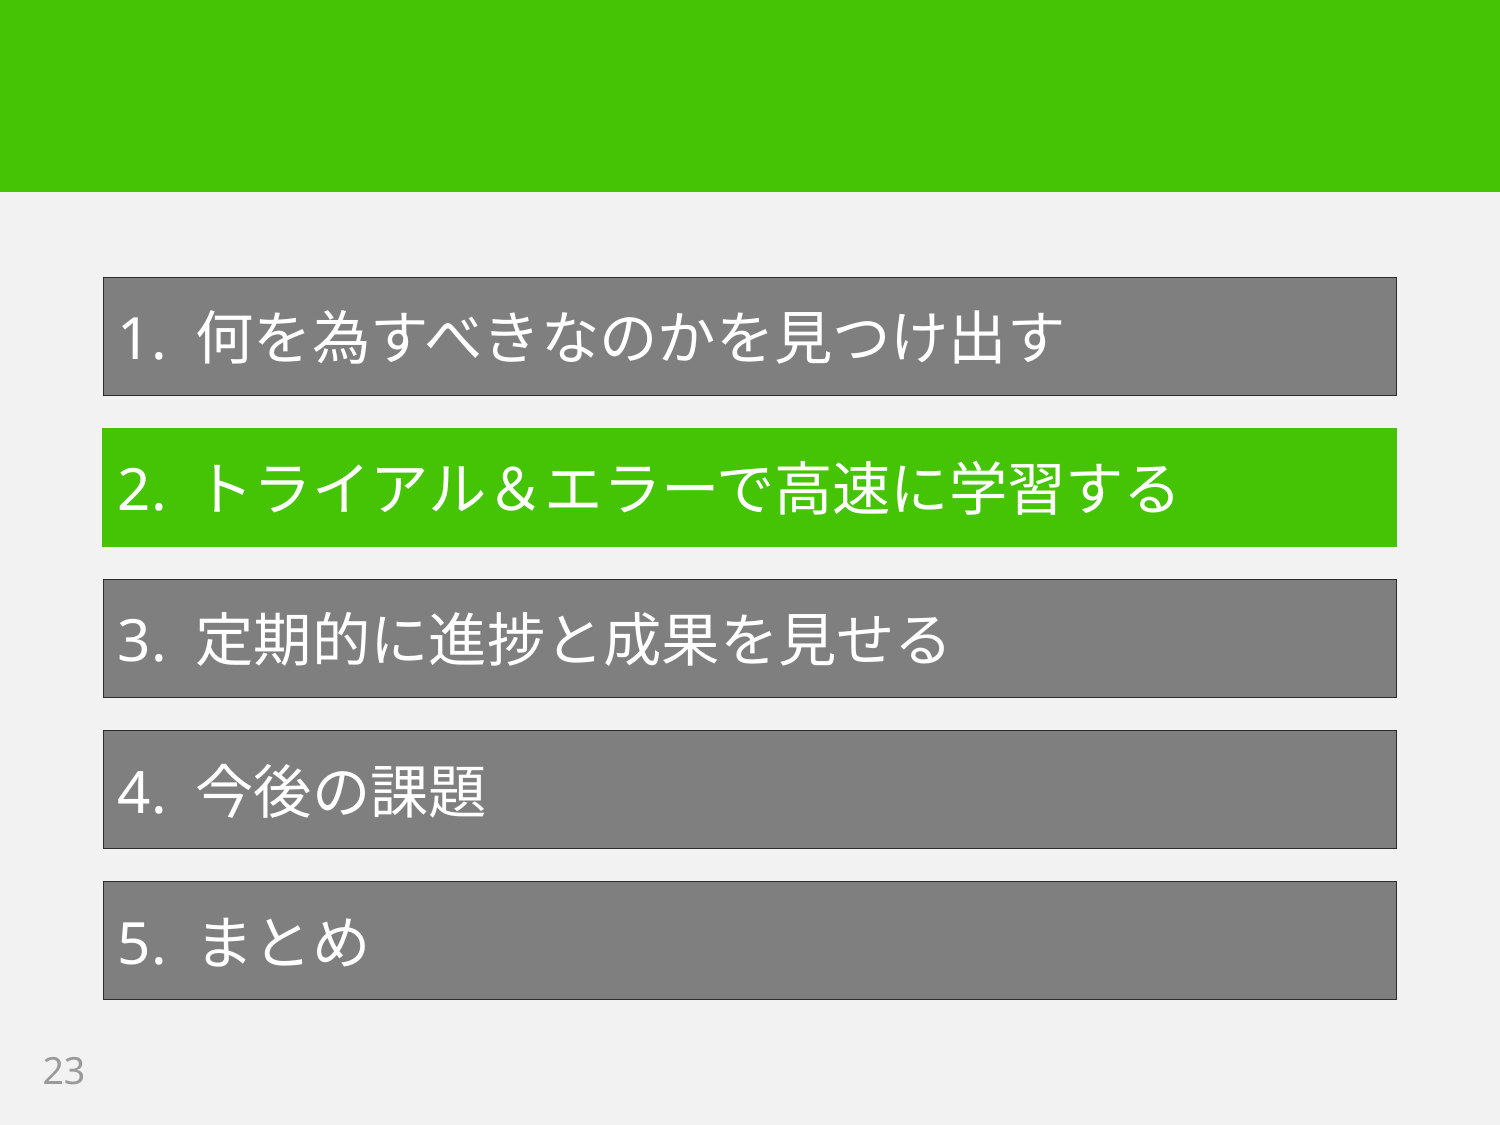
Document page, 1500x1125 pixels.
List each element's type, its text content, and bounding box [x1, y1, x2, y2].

slide_number 23 [27, 1042, 146, 1102]
text_box 4. 今後の課題 [103, 730, 1397, 849]
text_box 5. まとめ [103, 881, 1397, 1000]
text_box 1. 何を為すべきなのかを見つけ出す [103, 277, 1397, 396]
text_box 2. トライアル＆エラーで高速に学習する [102, 428, 1397, 547]
text_box 3. 定期的に進捗と成果を見せる [103, 579, 1397, 698]
